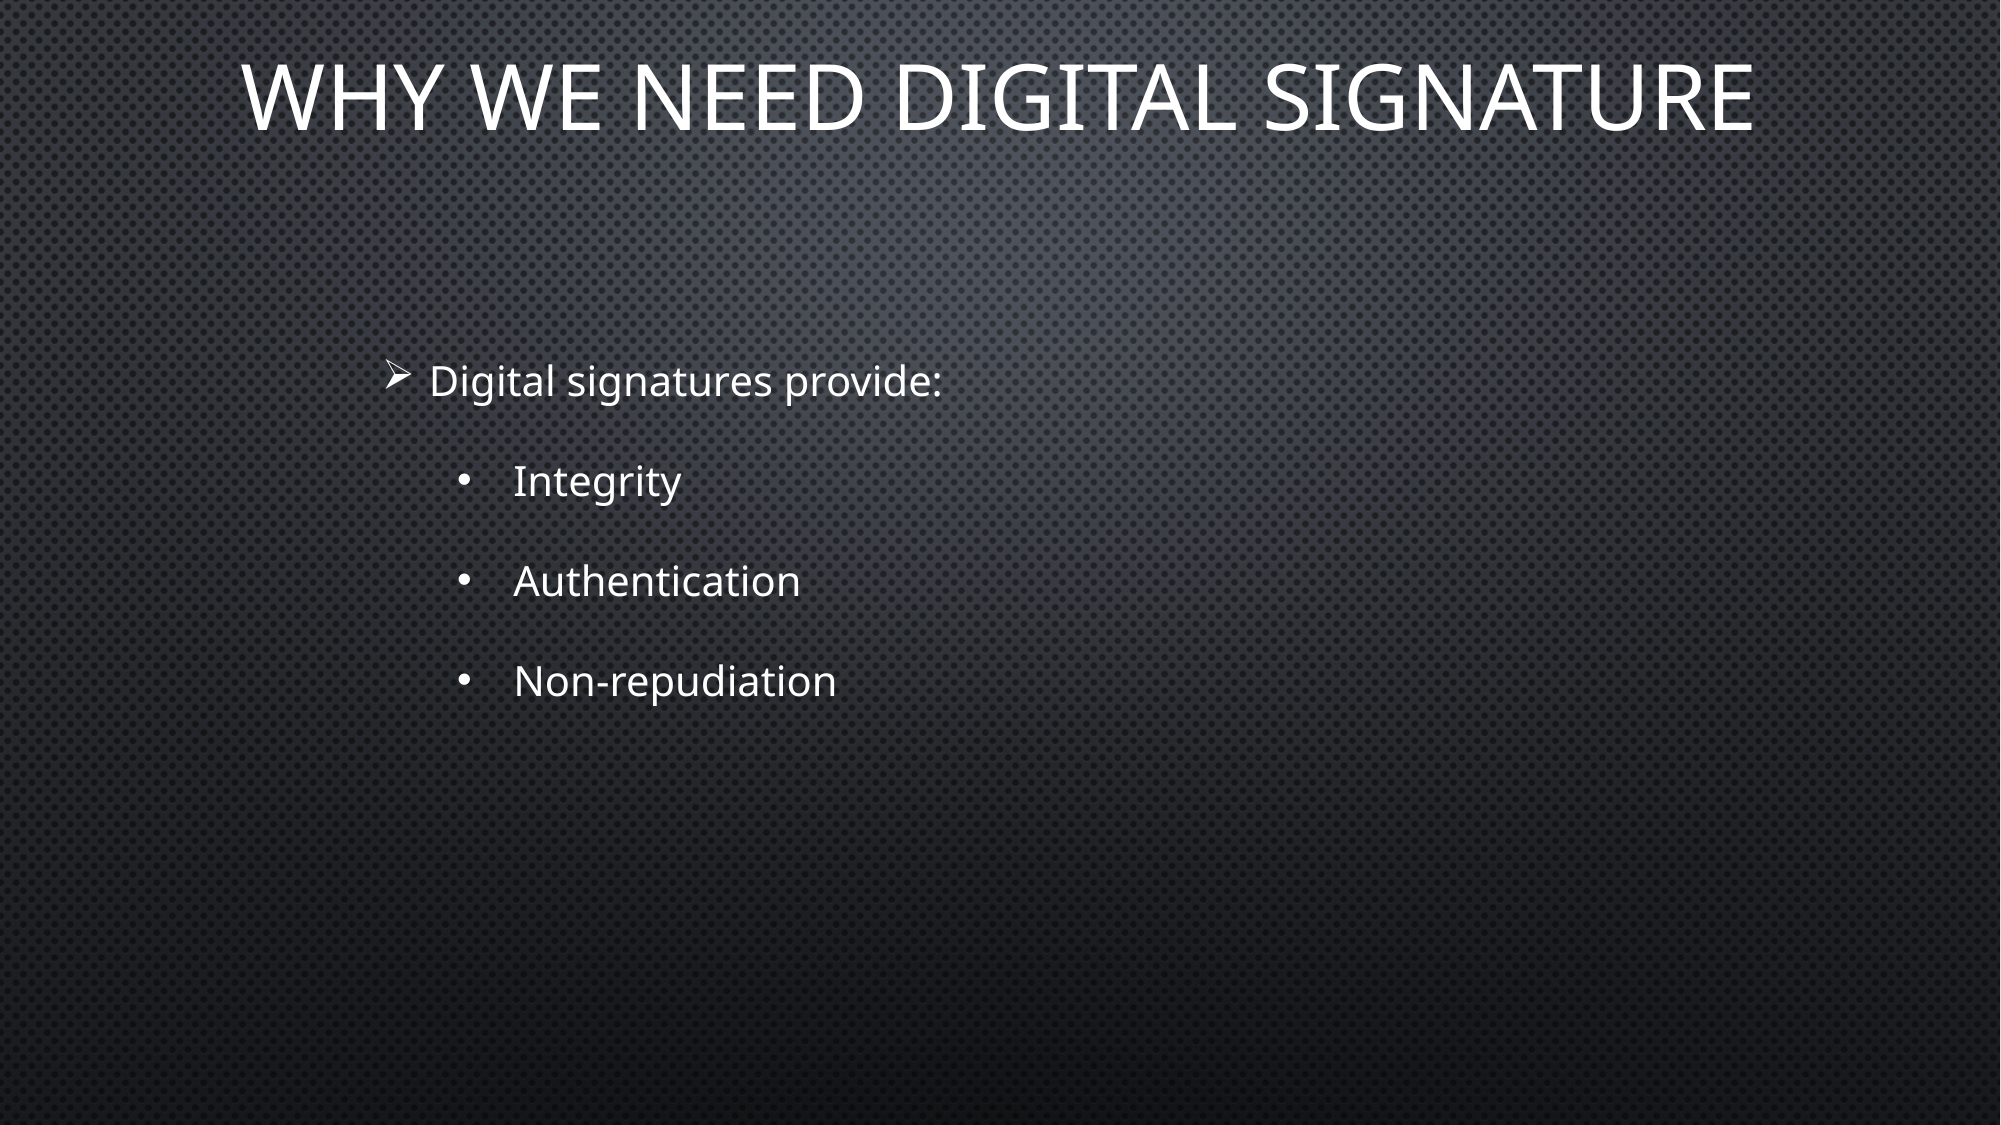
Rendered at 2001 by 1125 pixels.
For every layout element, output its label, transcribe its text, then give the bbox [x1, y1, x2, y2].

text_box Digital signatures provide: Integrity Authentication Non-repudiation [367, 346, 1750, 812]
title Why we need digital signature [0, 0, 2000, 188]
